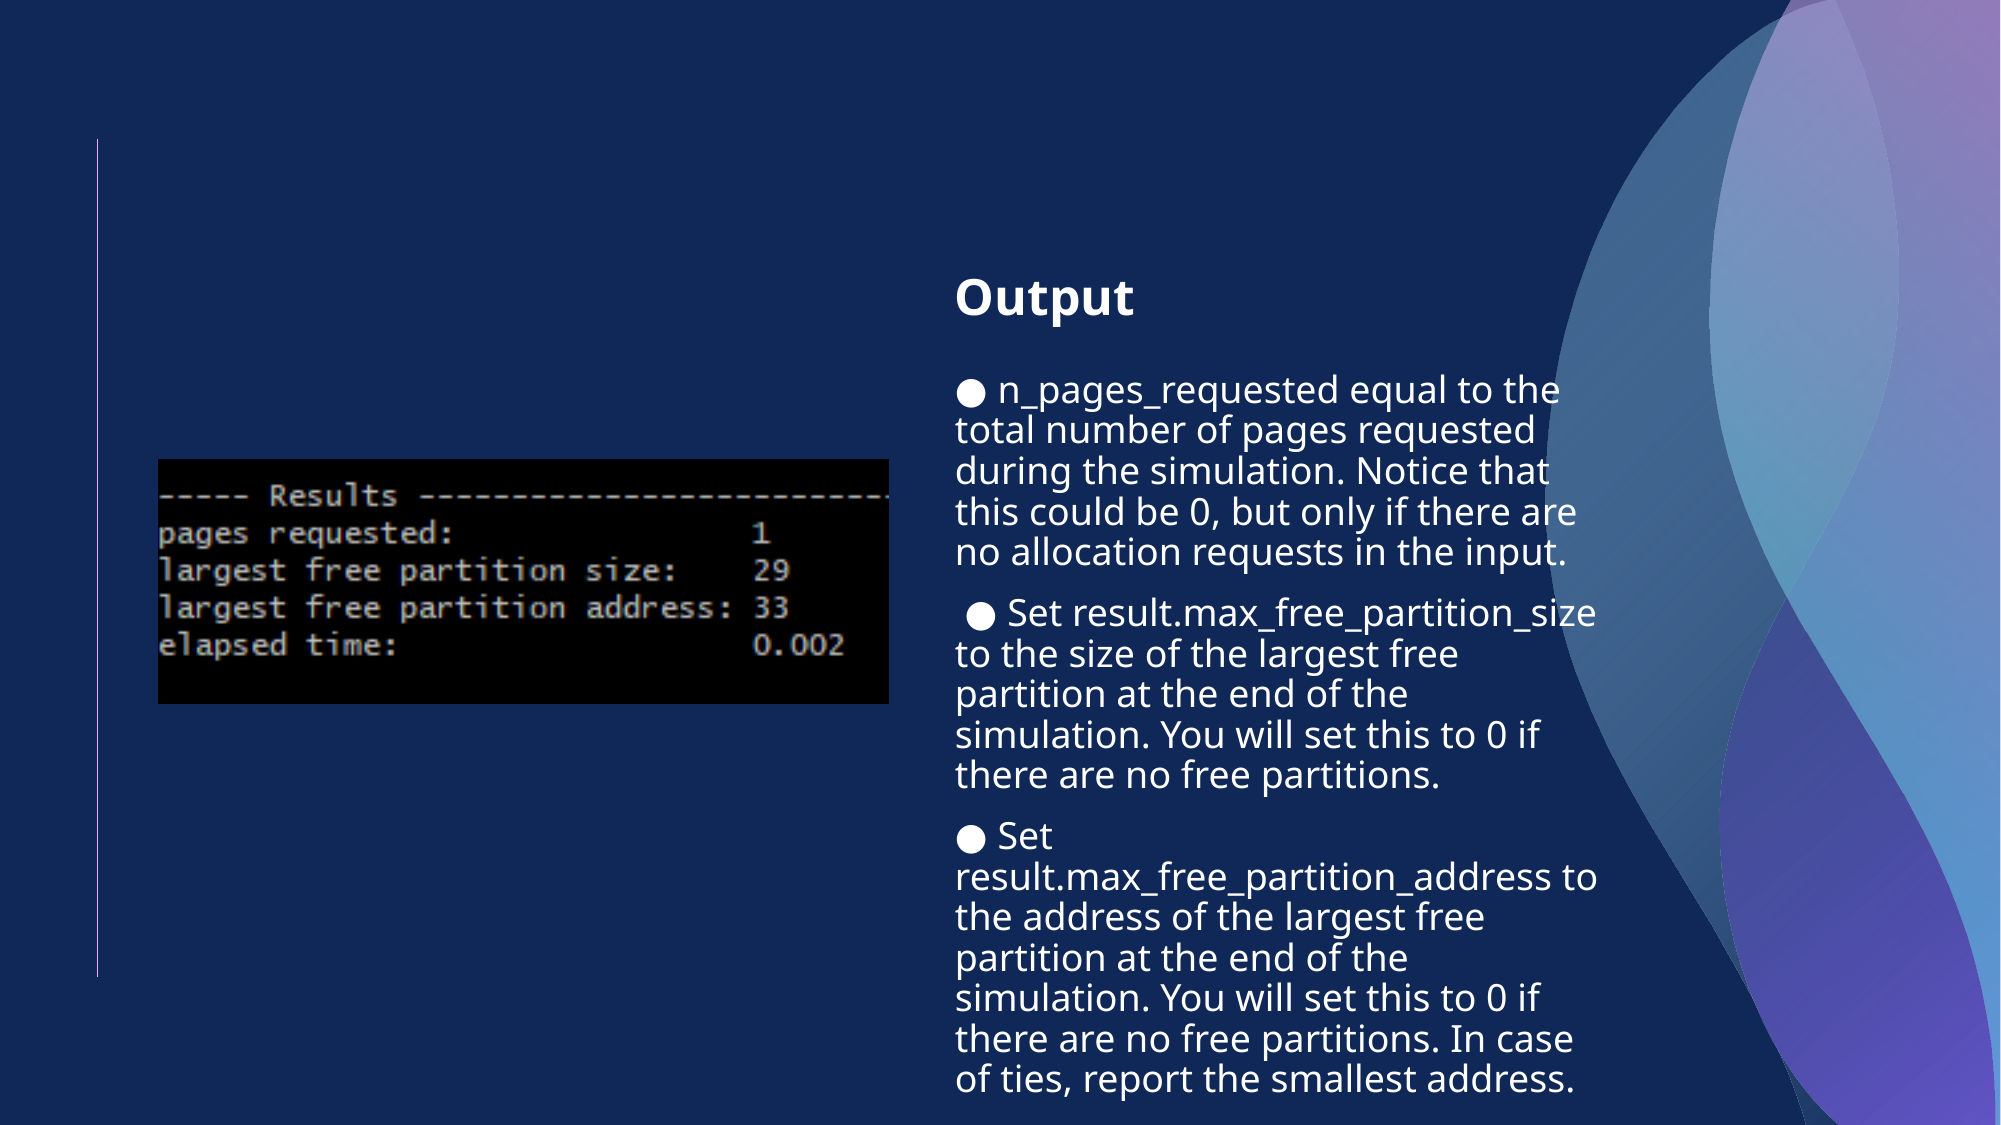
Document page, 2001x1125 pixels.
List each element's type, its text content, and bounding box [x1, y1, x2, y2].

list Output [940, 264, 1535, 346]
list ● n_pages_requested equal to the total number of pages requested during the simulation. Notice that this could be 0, but only if there are no allocation requests in the input. ● Set result.max_free_partition_size to the size of the largest free partition at the end of the simulation. You will set this to 0 if there are no free partitions. ● Set result.max_free_partition_address to the address of the largest free partition at the end of the simulation. You will set this to 0 if there are no free partitions. In case of ties, report the smallest address. [940, 363, 1630, 1043]
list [158, 459, 889, 704]
